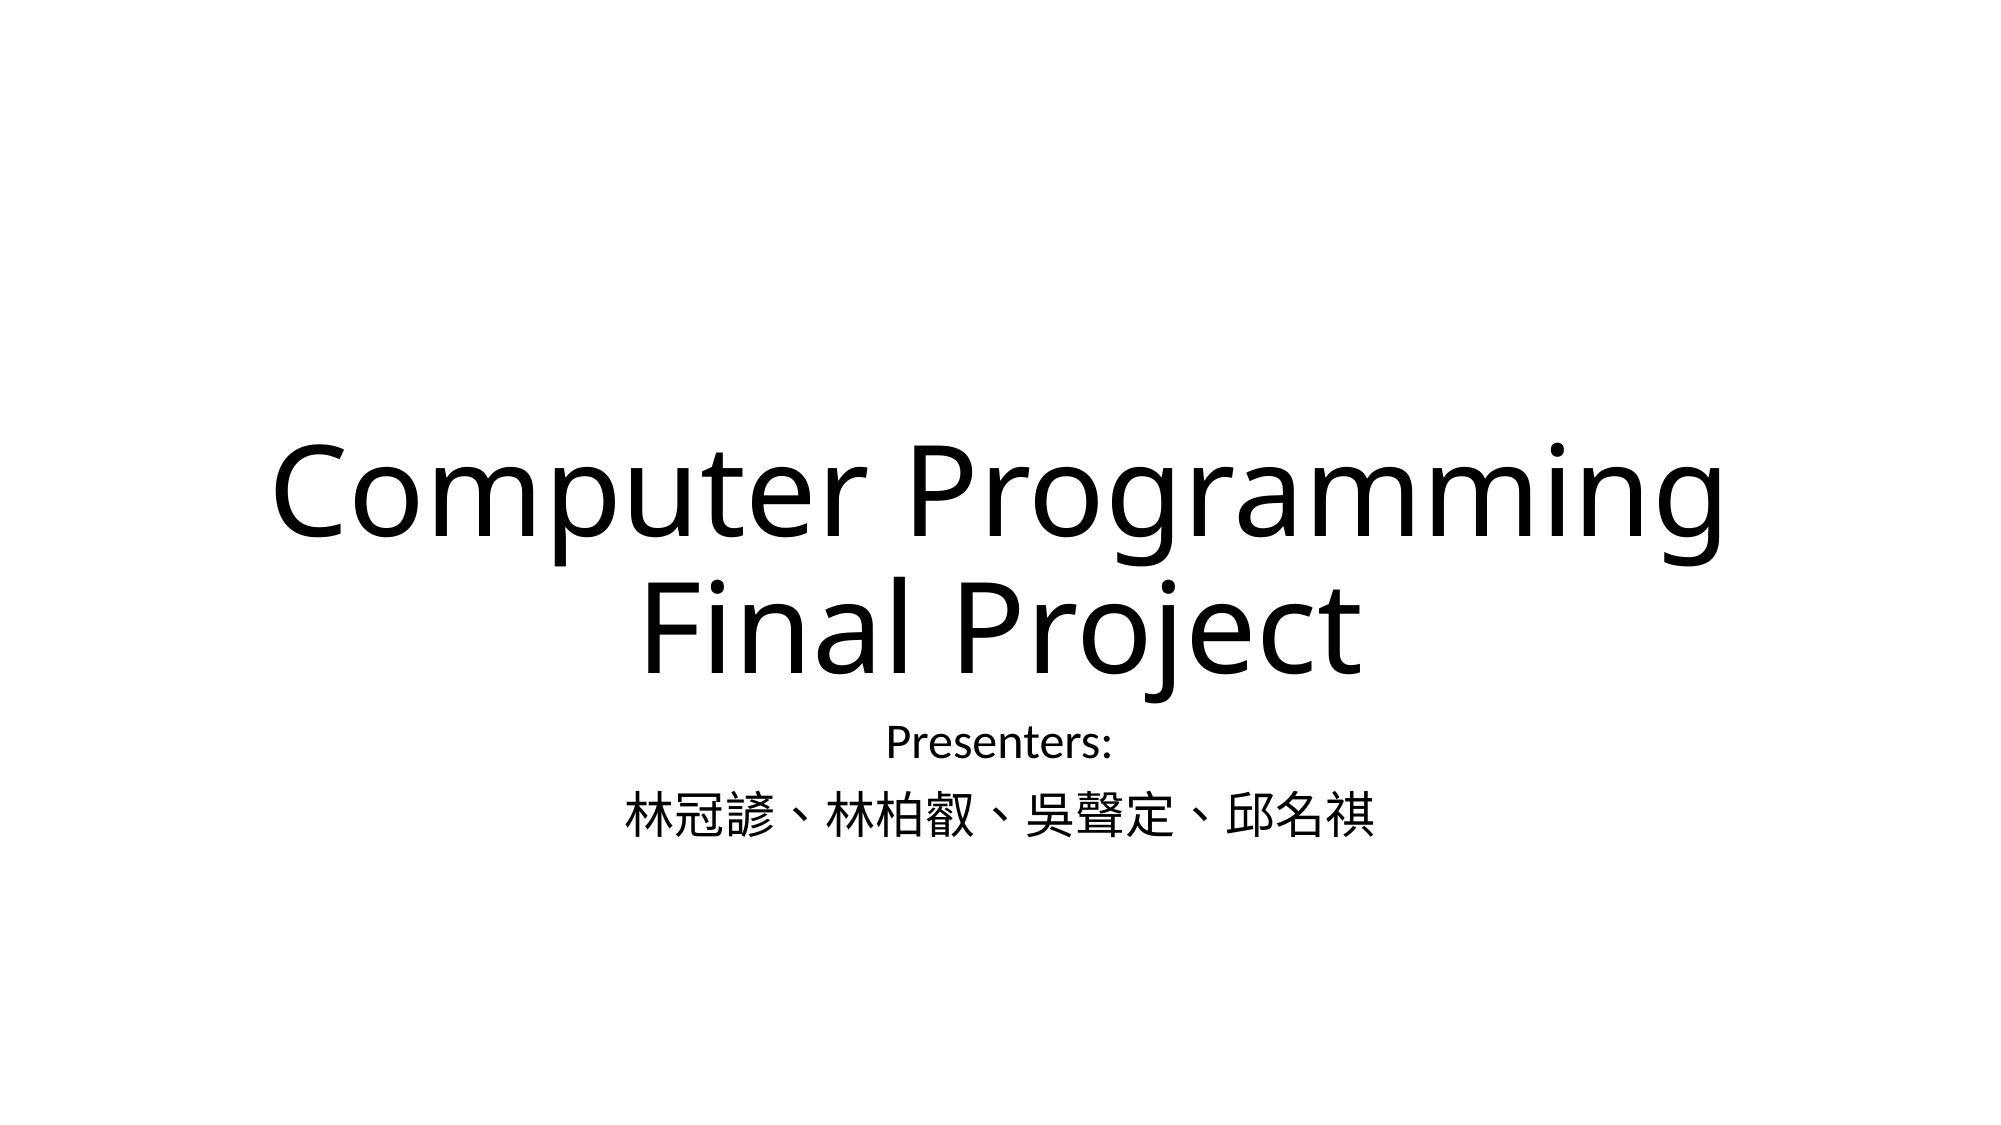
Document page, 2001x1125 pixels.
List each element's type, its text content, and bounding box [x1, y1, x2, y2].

subtitle Presenters: 林冠諺、林柏叡、吳聲定、邱名祺 [249, 708, 1750, 980]
title Computer Programming Final Project [249, 316, 1750, 708]
